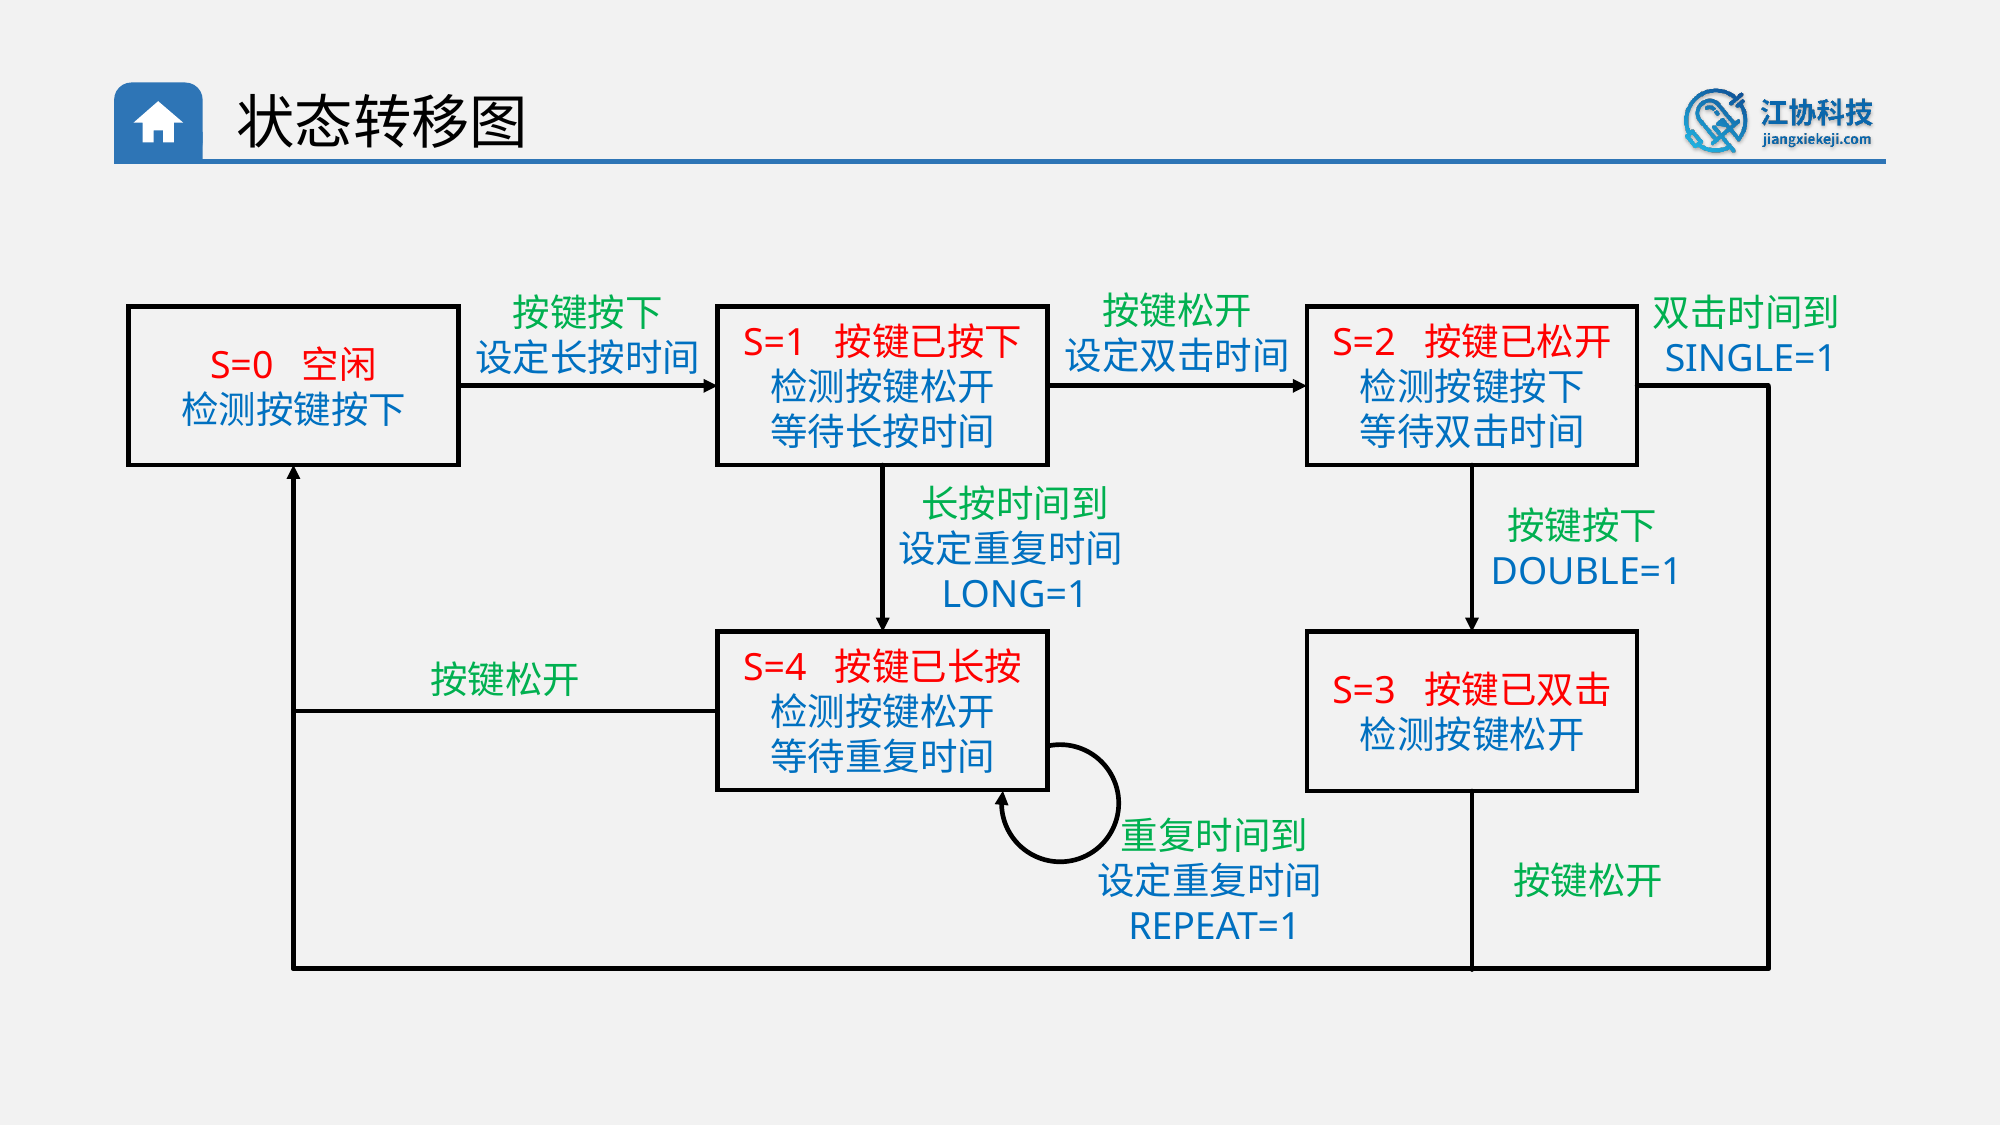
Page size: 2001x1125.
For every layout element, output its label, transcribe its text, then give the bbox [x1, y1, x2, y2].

text_box S=3 按键已双击 检测按键松开 [1306, 631, 1638, 792]
text_box 按键按下 设定长按时间 [457, 281, 719, 386]
text_box S=1 按键已按下 检测按键松开 等待长按时间 [717, 306, 1049, 466]
text_box 双击时间到SINGLE=1 [1637, 281, 1866, 386]
text_box 按键松开 设定双击时间 [1044, 279, 1311, 385]
text_box S=0 空闲 检测按键按下 [127, 306, 460, 466]
text_box 按键松开 [406, 648, 605, 709]
text_box S=4 按键已长按 检测按键松开 等待重复时间 [717, 631, 1049, 791]
text_box 长按时间到 设定重复时间LONG=1 [883, 472, 1148, 623]
text_box 按键松开 [1476, 849, 1701, 910]
text_box 重复时间到 设定重复时间REPEAT=1 [1068, 804, 1361, 955]
text_box S=2 按键已松开 检测按键按下 等待双击时间 [1306, 306, 1638, 466]
text_box 按键按下DOUBLE=1 [1474, 494, 1701, 600]
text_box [114, 76, 1886, 166]
text_box [995, 744, 1120, 863]
